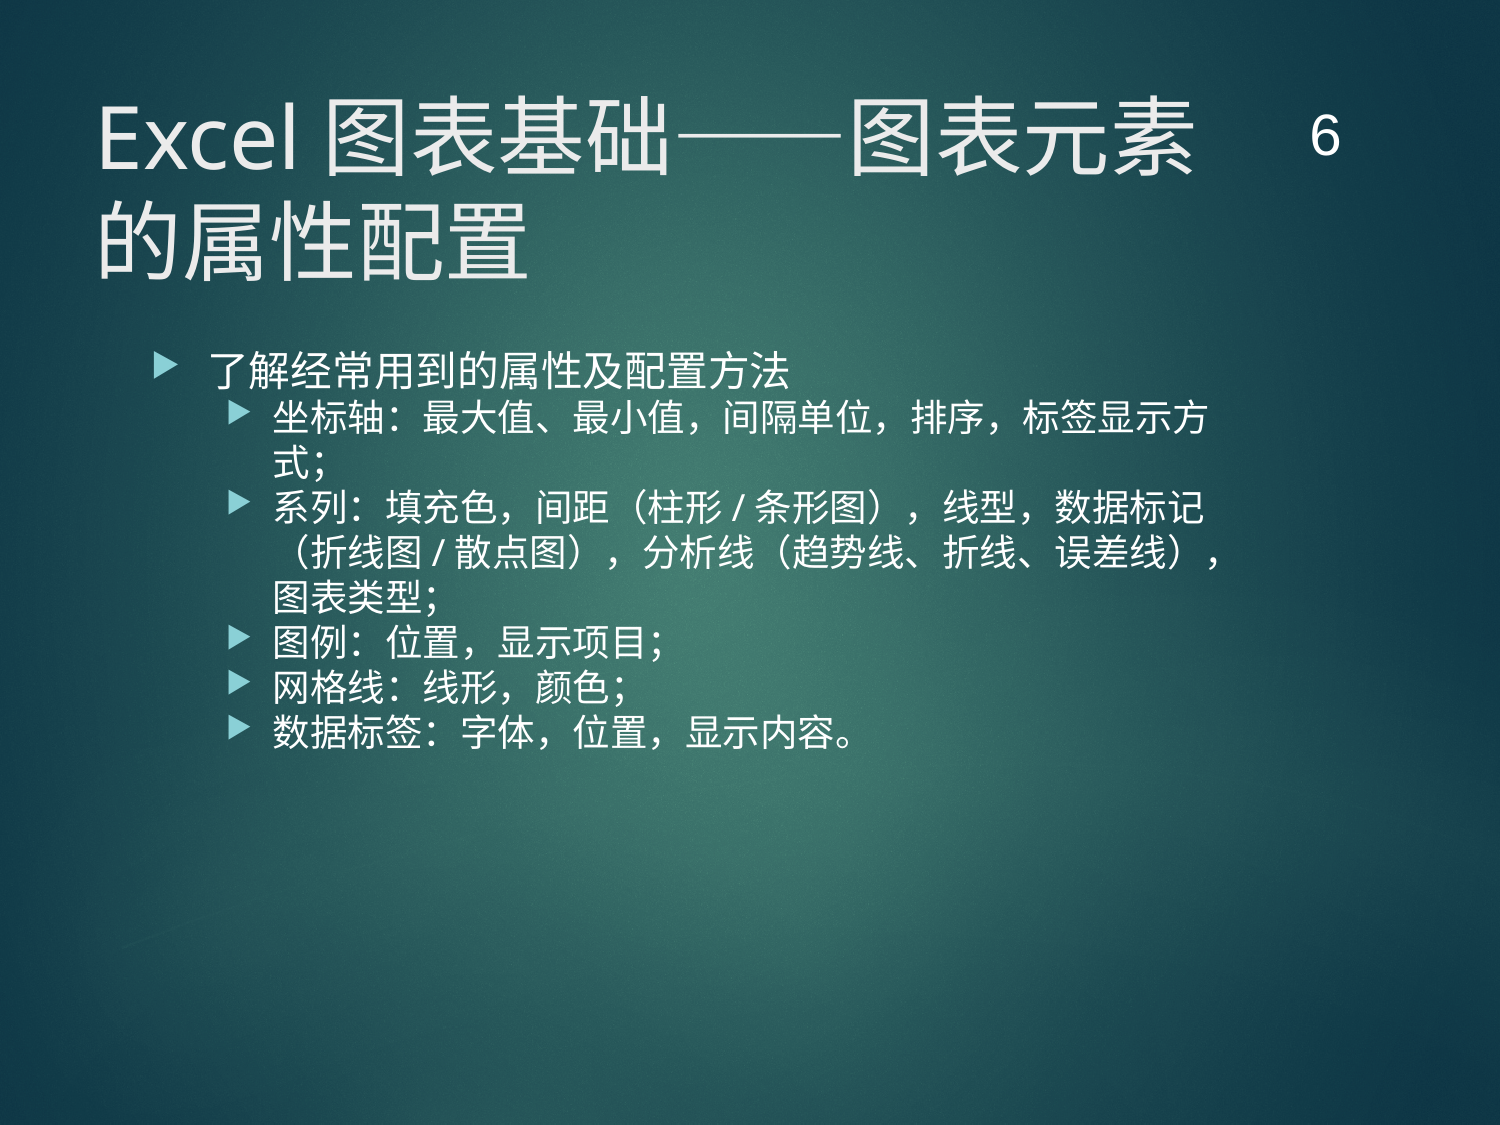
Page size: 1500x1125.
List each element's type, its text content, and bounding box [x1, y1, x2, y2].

slide_number 6 [1273, 48, 1378, 175]
list 了解经常用到的属性及配置方法 坐标轴：最大值、最小值，间隔单位，排序，标签显示方式； 系列：填充色，间距（柱形/条形图），线型，数据标记（折线图/散点图），分析线（趋势线、折线、误差线），图表类型； 图例：位置，显示项目； 网格线：线形，颜色； 数据标签：字体，位置，显示内容。 [135, 336, 1237, 1025]
title Excel图表基础——图表元素的属性配置 [79, 74, 1237, 304]
